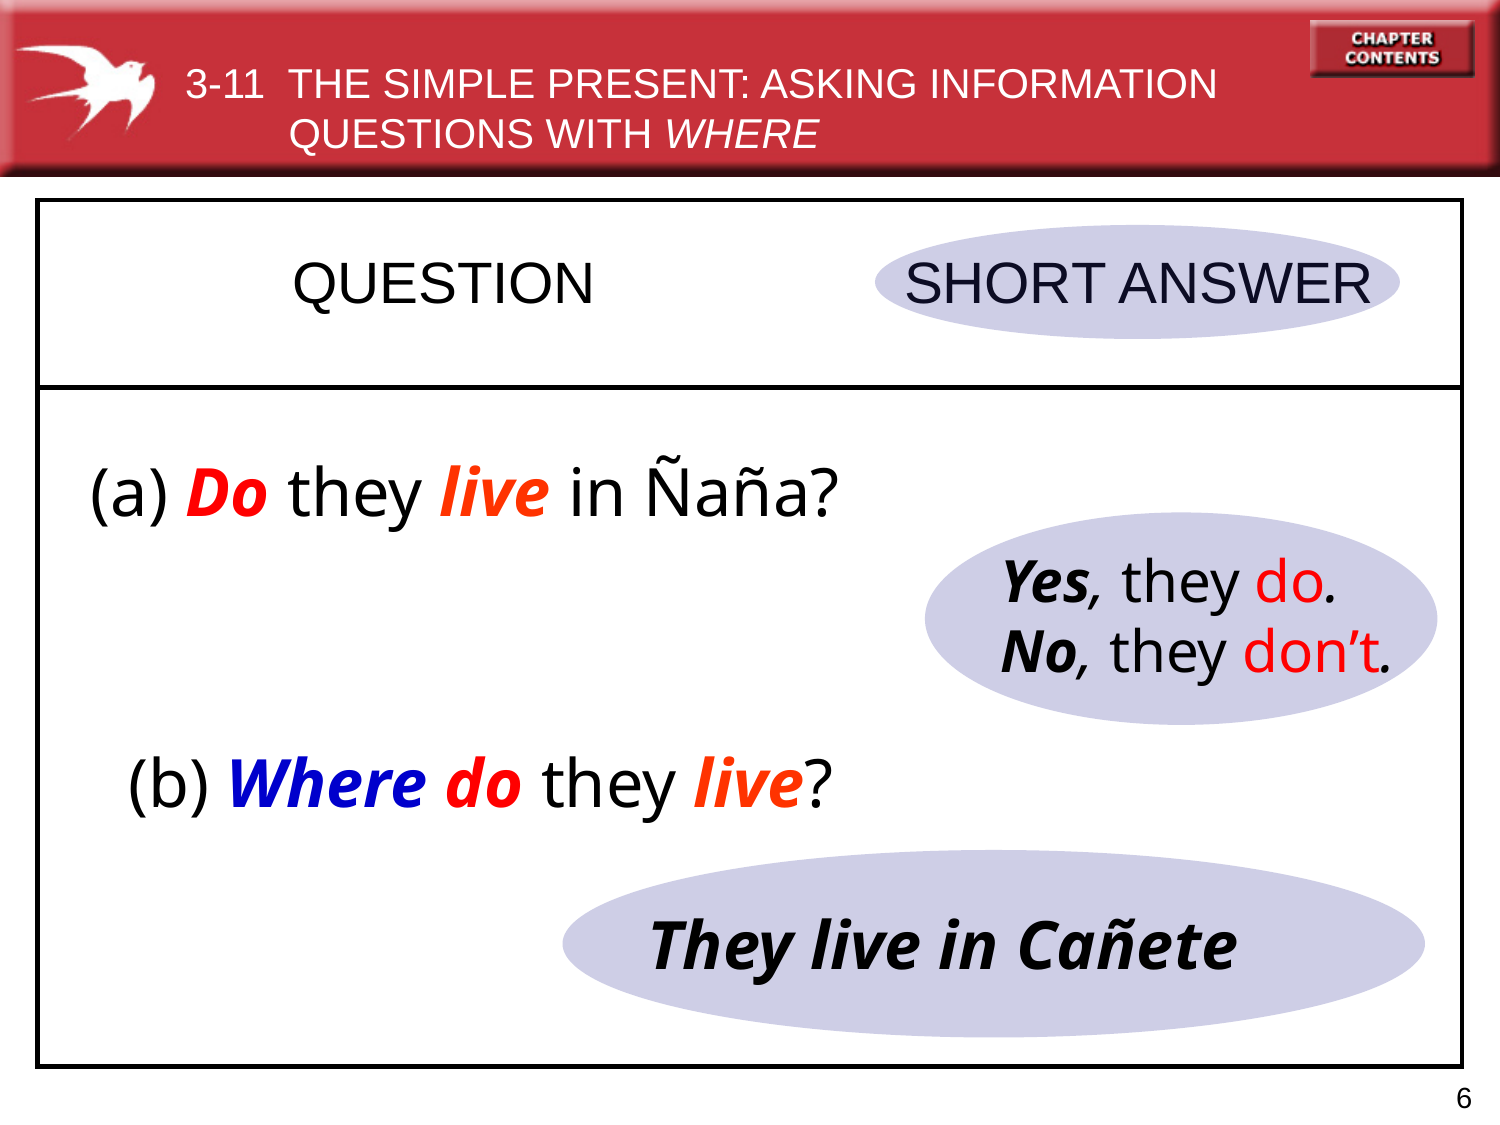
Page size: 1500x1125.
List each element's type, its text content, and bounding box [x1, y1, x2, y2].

picture [0, 0, 1500, 177]
slide_number 6 [1137, 1071, 1488, 1125]
text_box [37, 200, 1462, 1067]
text_box 3-11 THE SIMPLE PRESENT: ASKING INFORMATION QUESTIONS WITH WHERE [170, 49, 1500, 165]
